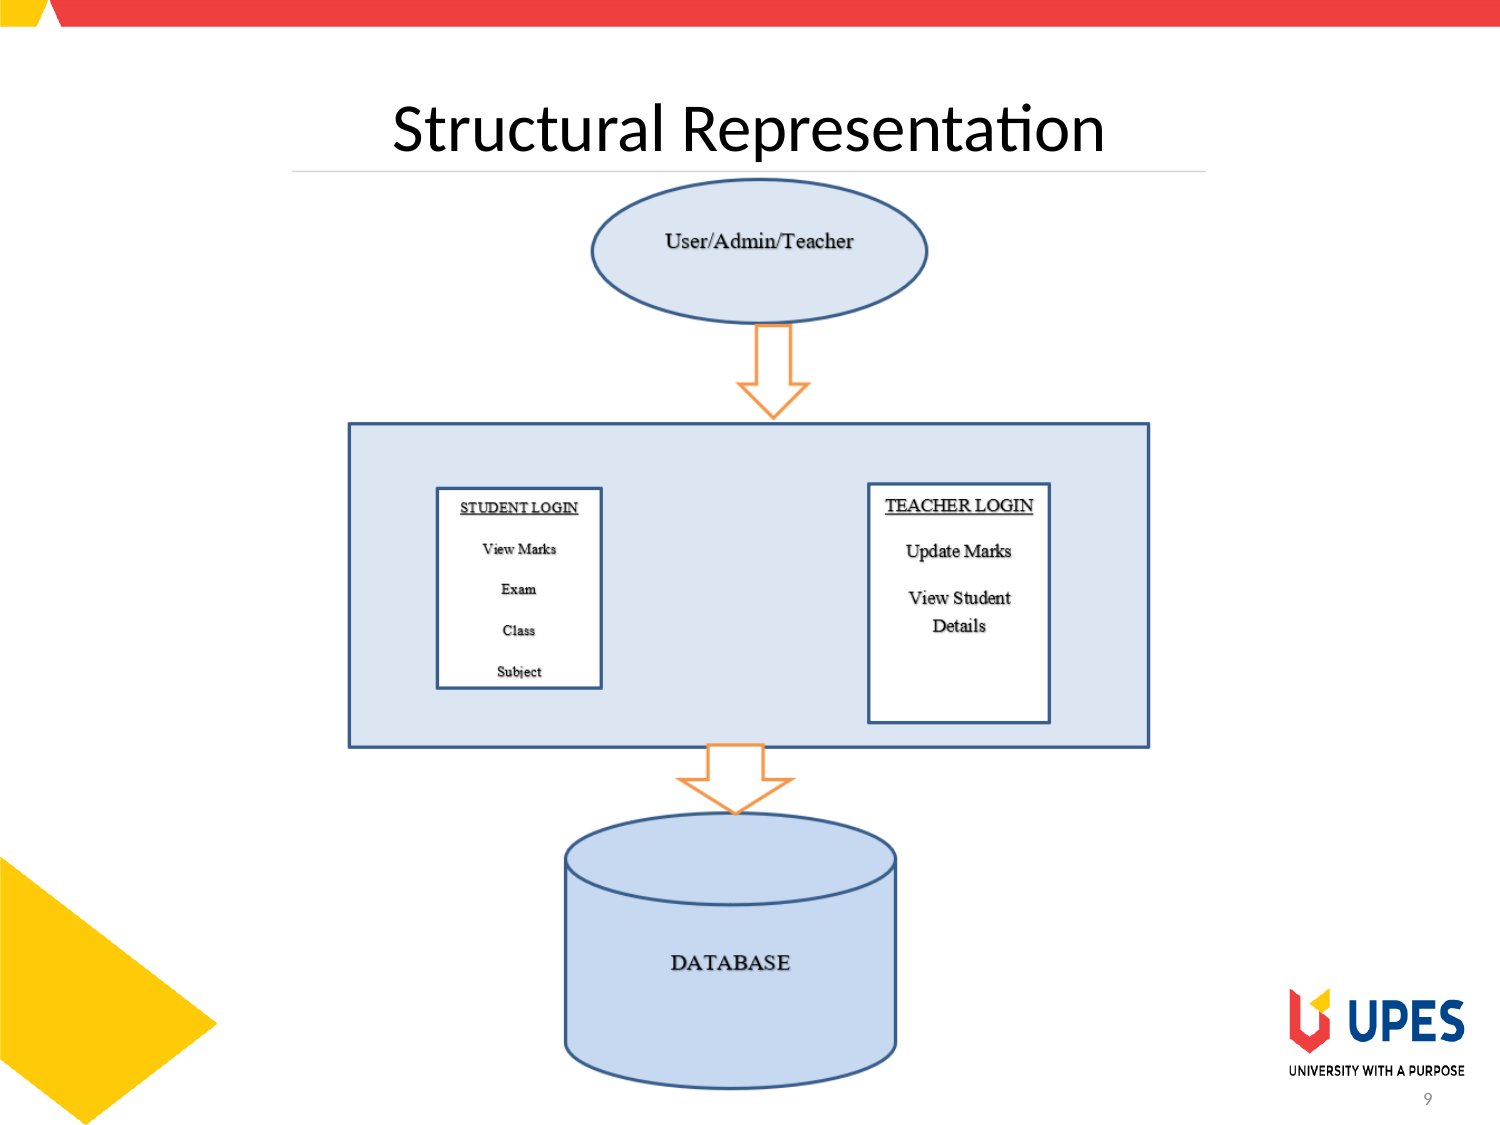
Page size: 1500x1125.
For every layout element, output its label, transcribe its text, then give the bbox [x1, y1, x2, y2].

picture [0, 0, 1500, 1125]
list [291, 170, 1207, 1107]
title Structural Representation [75, 30, 1425, 218]
